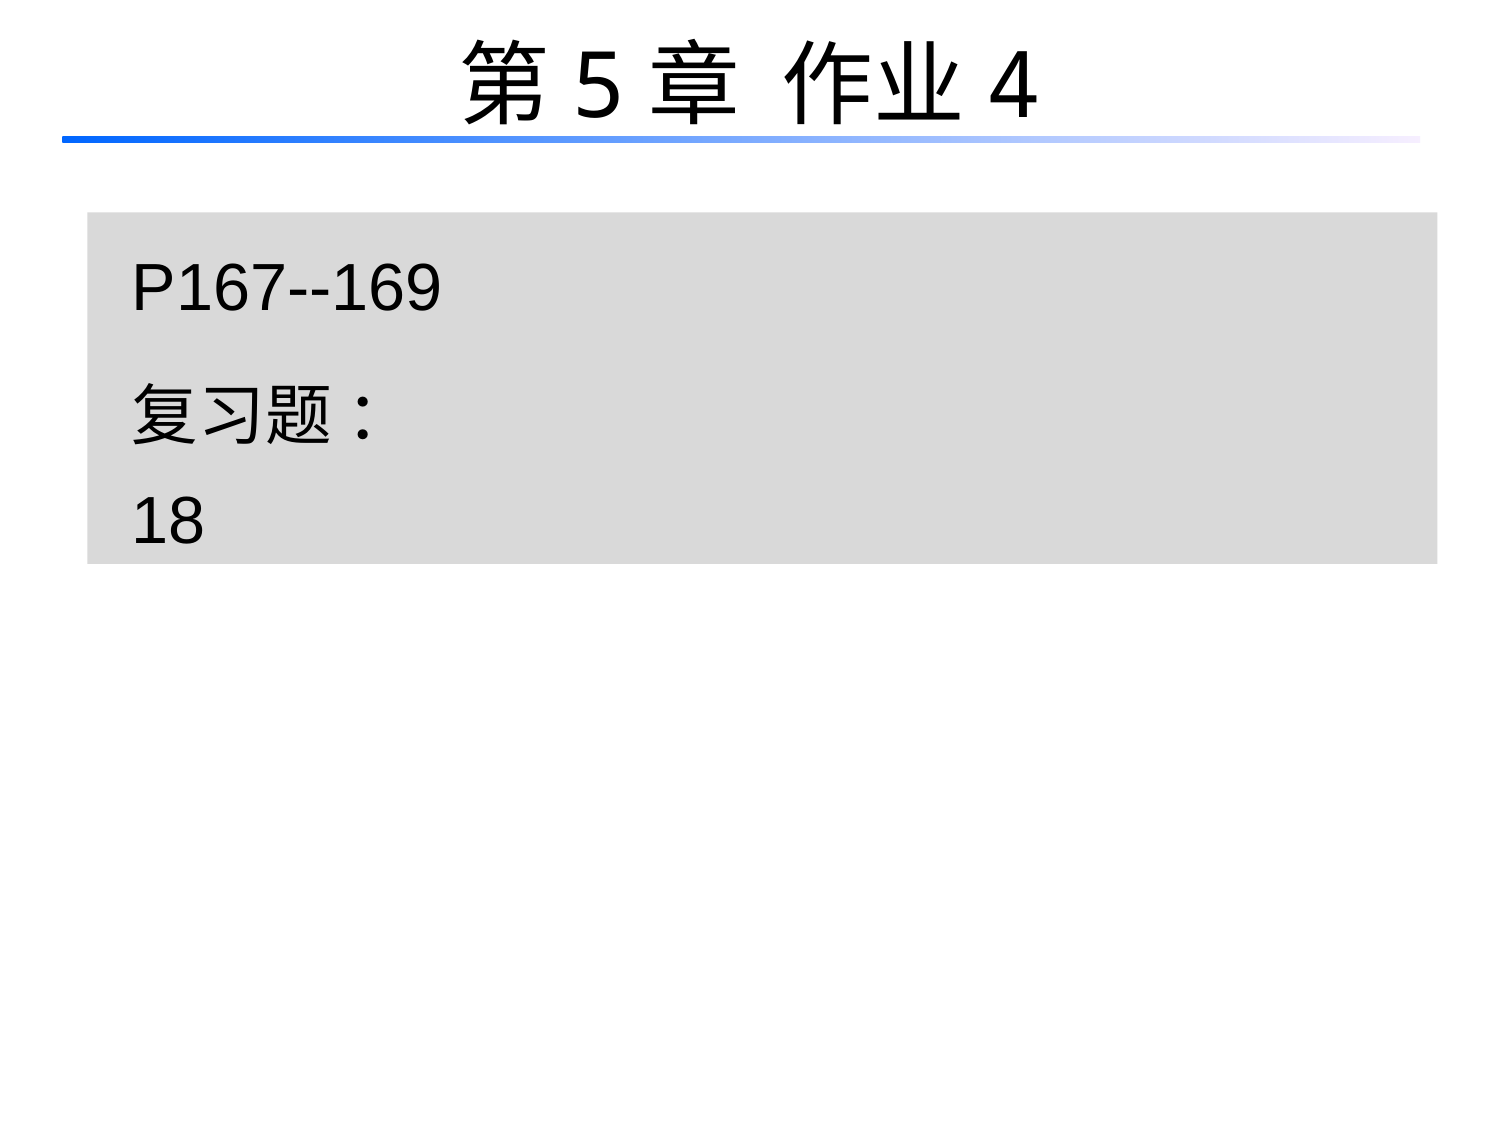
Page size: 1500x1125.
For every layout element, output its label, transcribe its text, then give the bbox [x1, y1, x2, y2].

text_box [62, 136, 1421, 143]
title 第5章 作业4 [74, 0, 1426, 176]
text_box P167--169 复习题 ： 18 [87, 212, 1438, 564]
